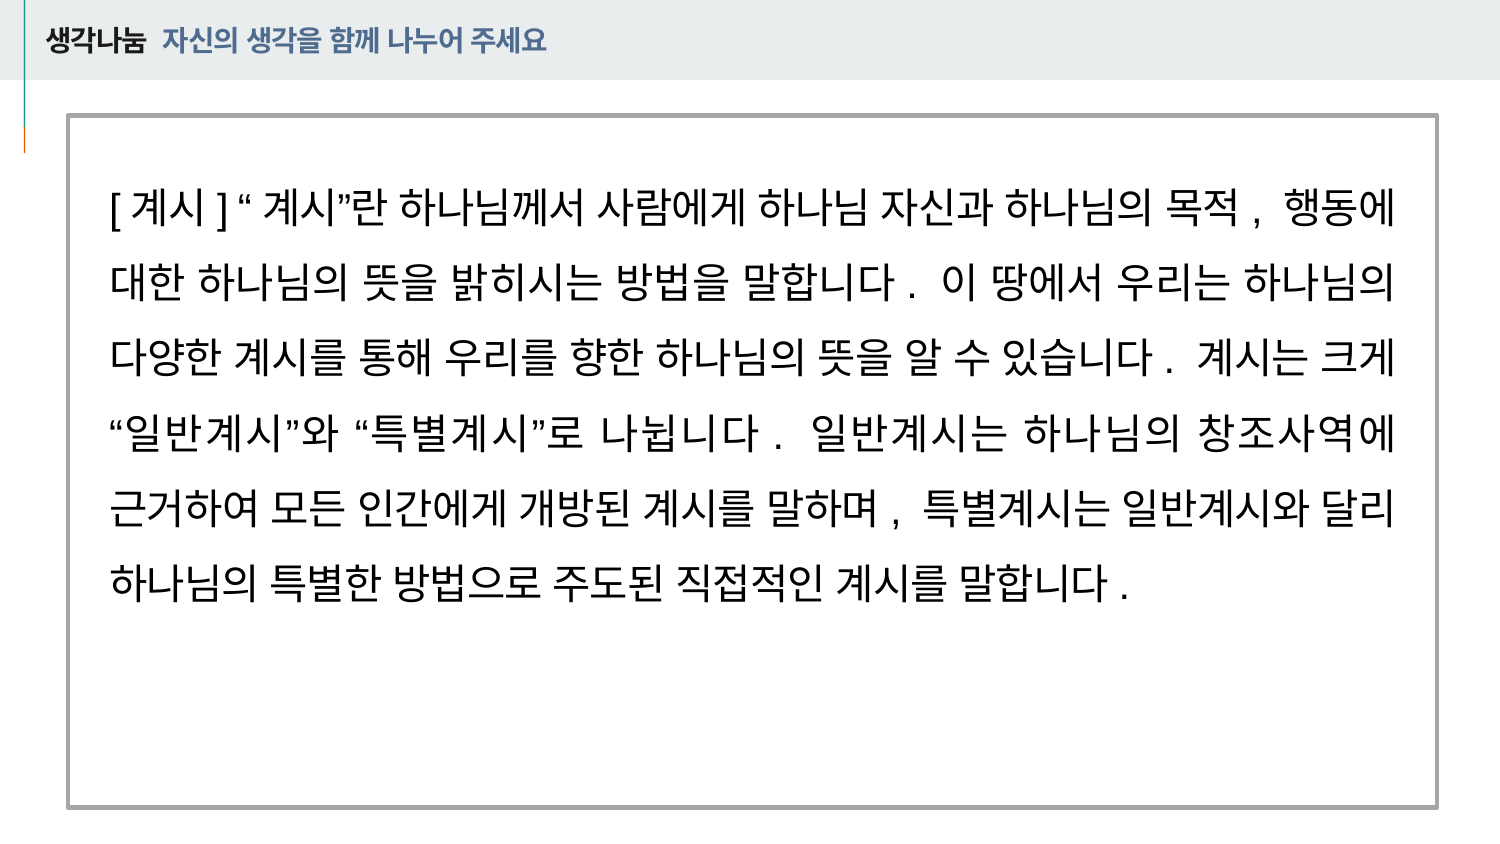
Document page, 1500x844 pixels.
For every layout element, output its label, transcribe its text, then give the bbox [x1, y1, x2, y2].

list [계시] “계시”란 하나님께서 사람에게 하나님 자신과 하나님의 목적, 행동에 대한 하나님의 뜻을 밝히시는 방법을 말합니다. 이 땅에서 우리는 하나님의 다양한 계시를 통해 우리를 향한 하나님의 뜻을 알 수 있습니다. 계시는 크게 “일반계시”와 “특별계시”로 나뉩니다. 일반계시는 하나님의 창조사역에 근거하여 모든 인간에게 개방된 계시를 말하며, 특별계시는 일반계시와 달리 하나님의 특별한 방법으로 주도된 직접적인 계시를 말합니다. [67, 115, 1437, 808]
title 생각나눔 자신의 생각을 함께 나누어 주세요 [30, 7, 1292, 73]
